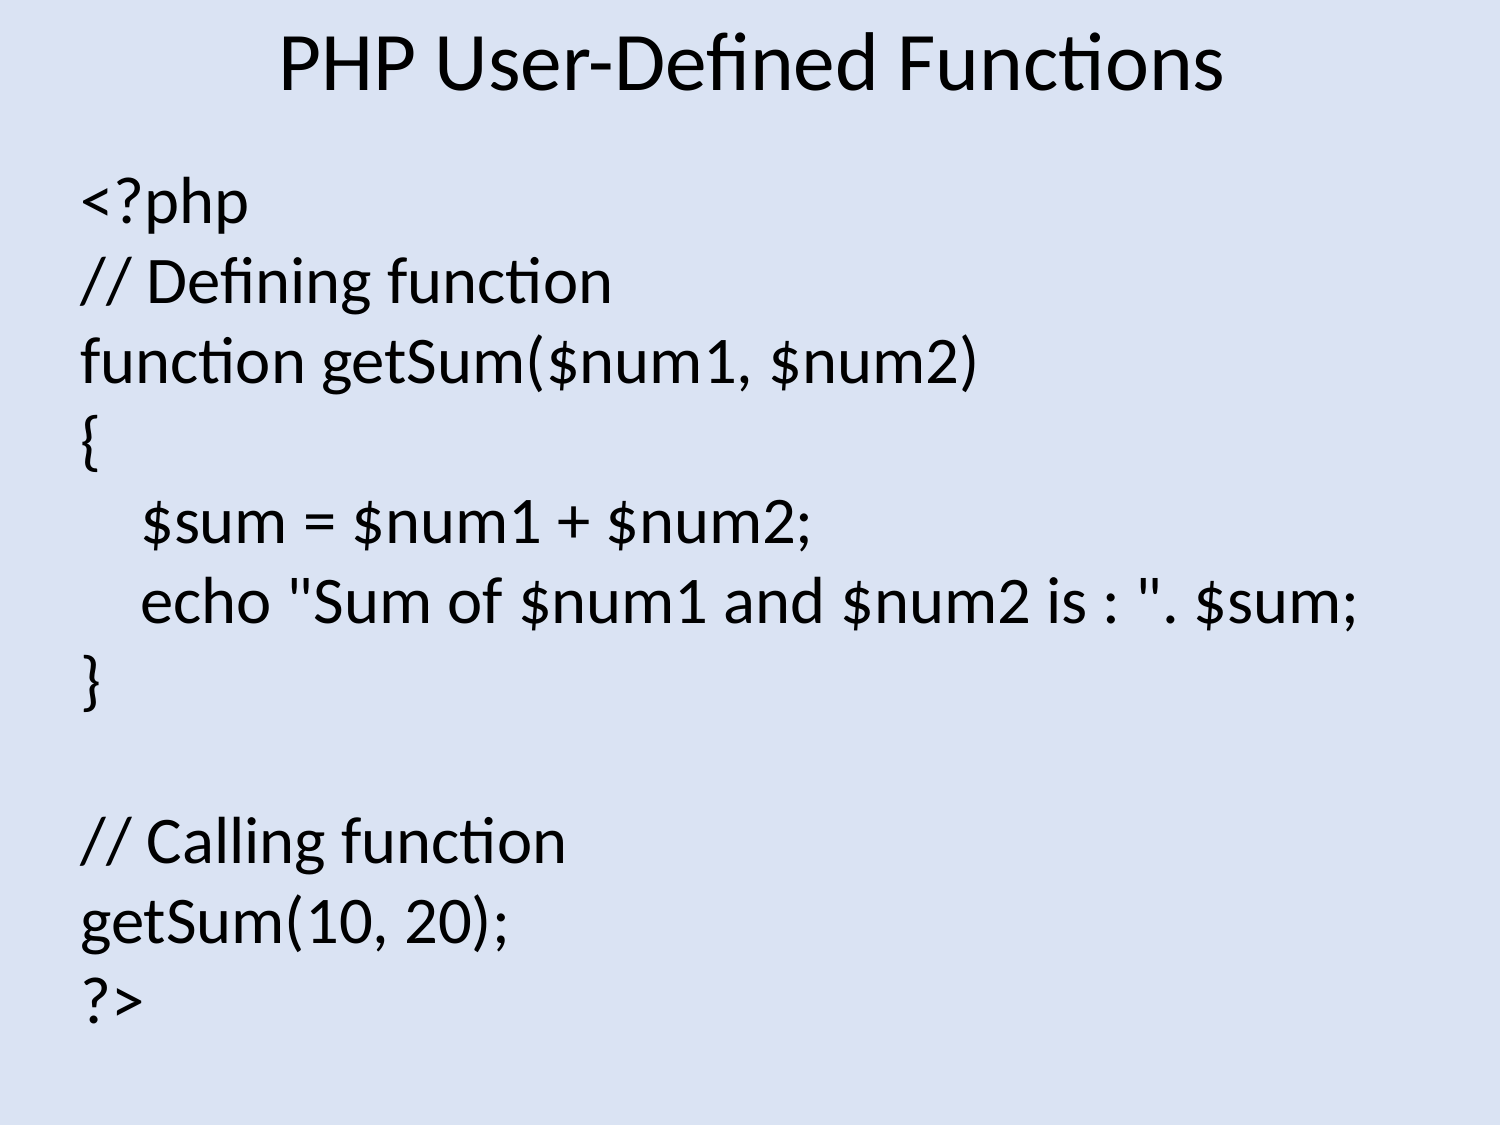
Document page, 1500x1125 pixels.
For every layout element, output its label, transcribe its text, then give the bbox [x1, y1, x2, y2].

text_box PHP User-Defined Functions [2, 0, 1500, 115]
text_box <?php // Defining function function getSum($num1, $num2) { $sum = $num1 + $num2; echo "Sum of $num1 and $num2 is : ". $sum; } // Calling function getSum(10, 20); ?> [65, 149, 1500, 1045]
